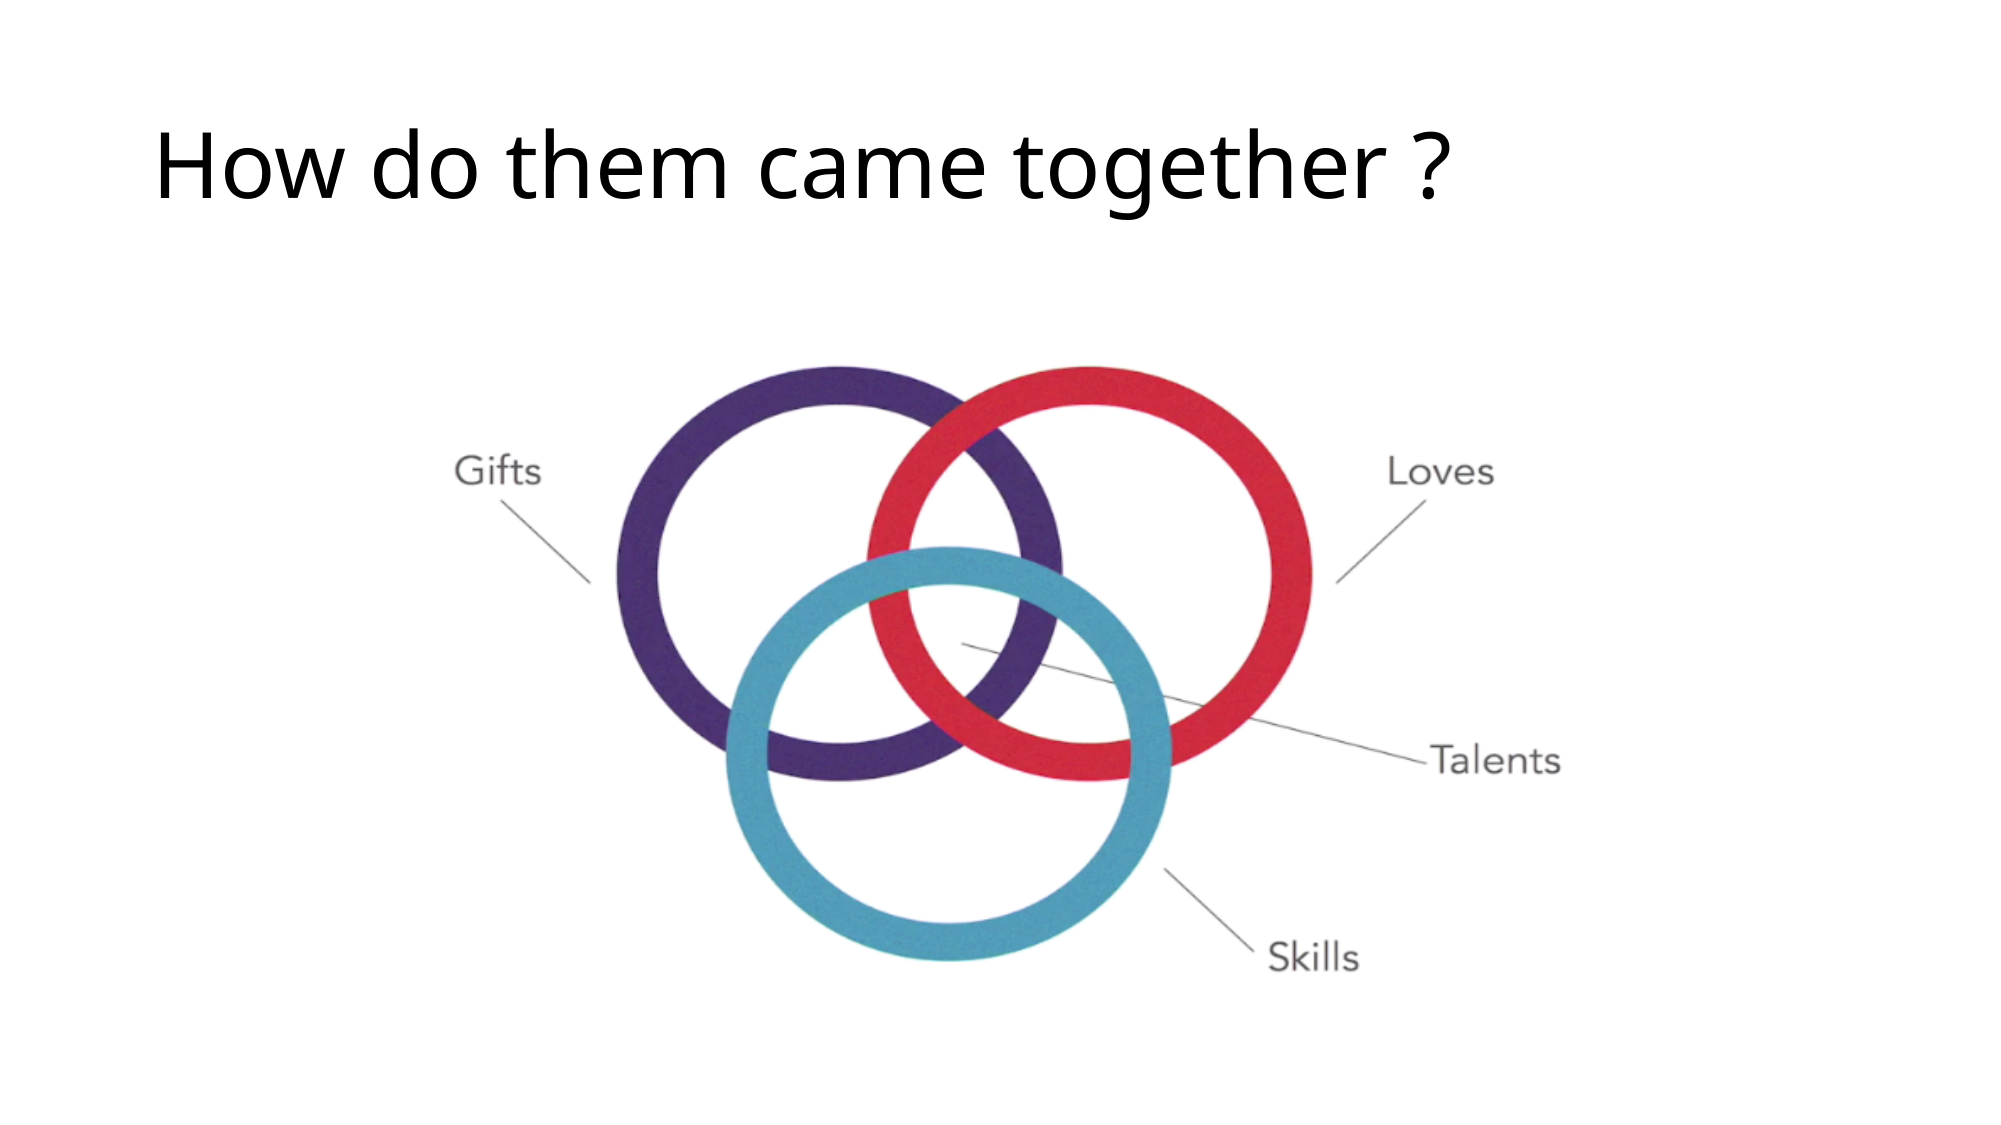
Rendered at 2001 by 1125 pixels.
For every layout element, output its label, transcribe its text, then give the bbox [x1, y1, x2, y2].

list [237, 311, 1661, 1001]
title How do them came together ? [137, 59, 1863, 278]
